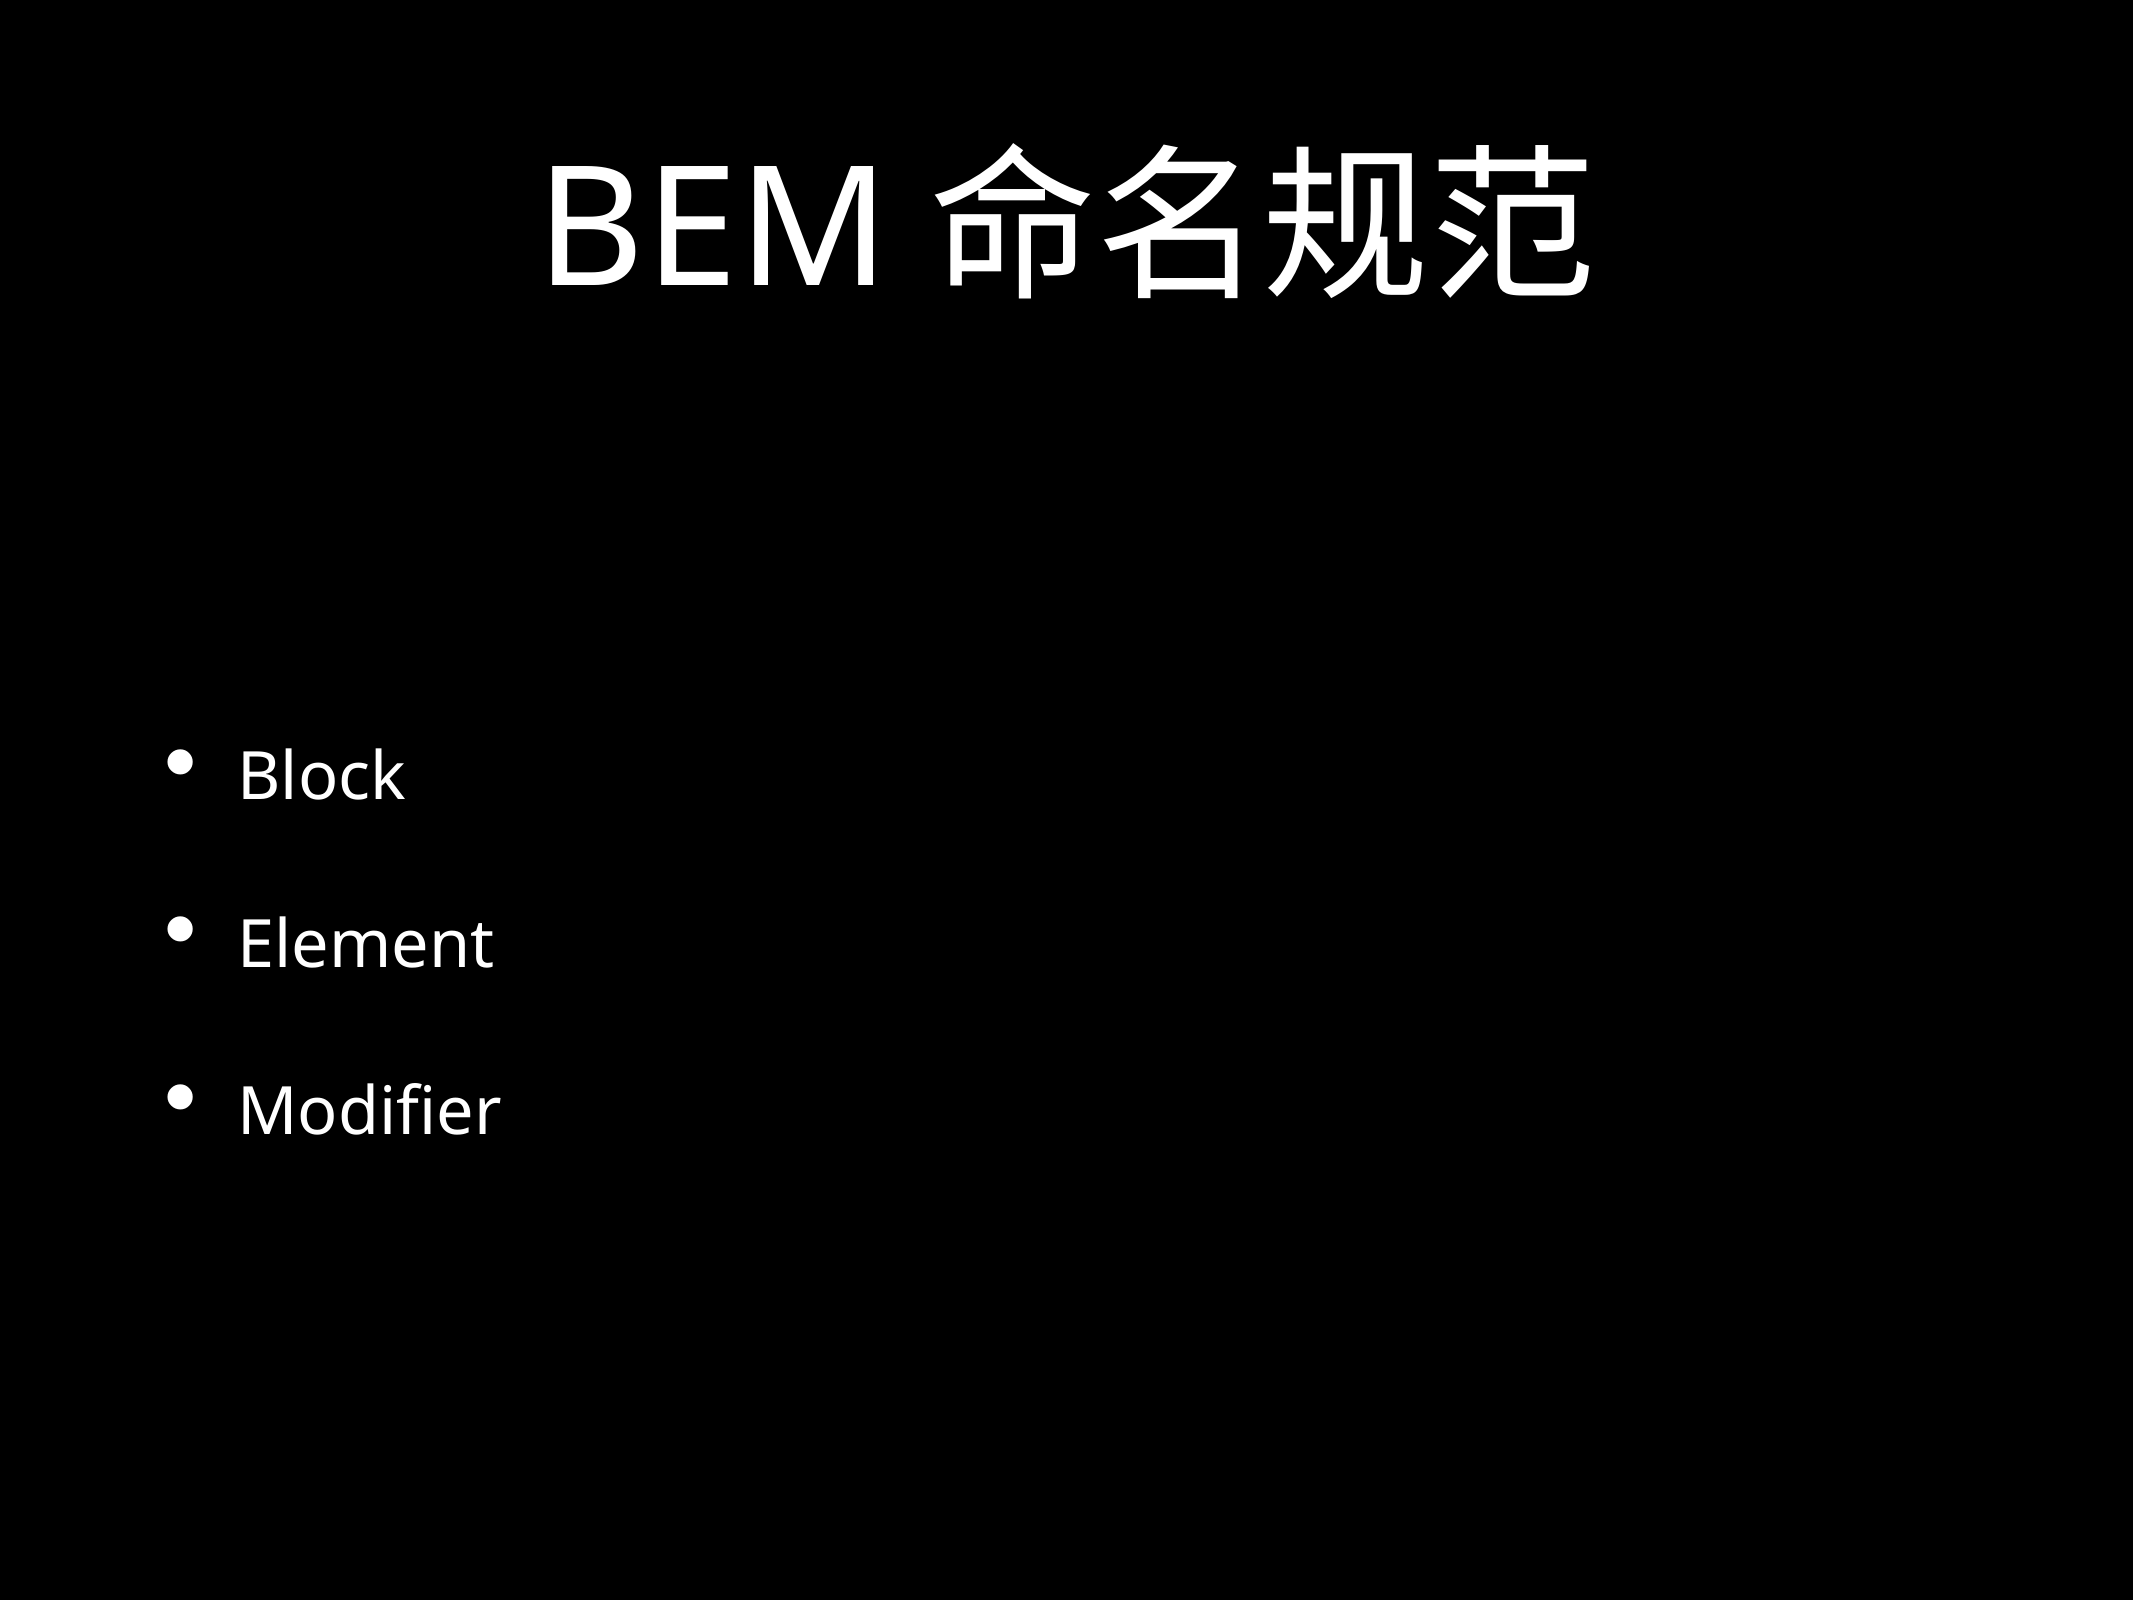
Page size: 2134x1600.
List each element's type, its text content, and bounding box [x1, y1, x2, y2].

list Block Element Modifier [155, 424, 1978, 1457]
title BEM命名规范 [155, 41, 1978, 397]
